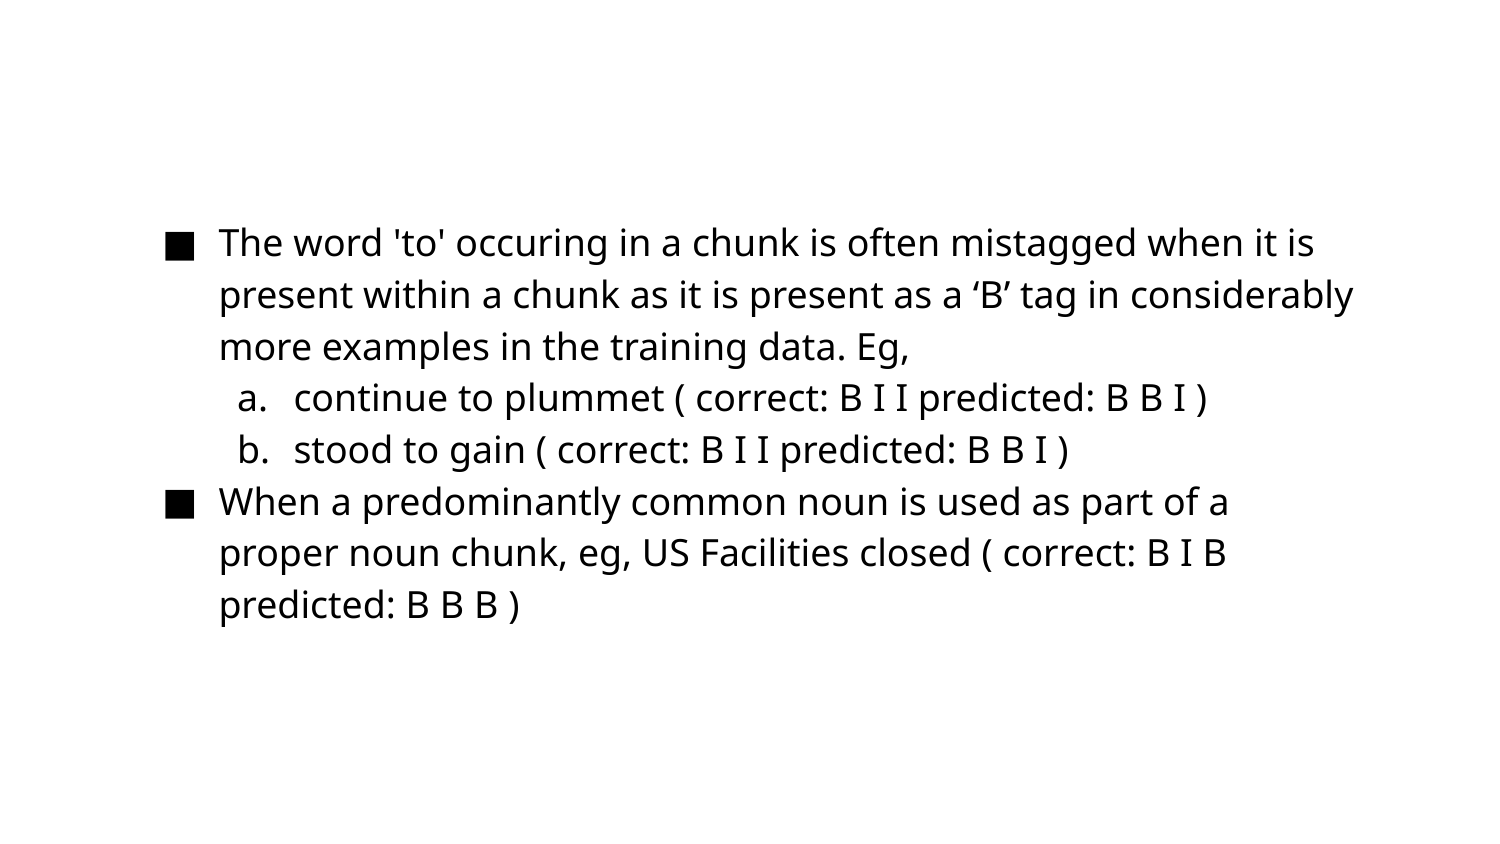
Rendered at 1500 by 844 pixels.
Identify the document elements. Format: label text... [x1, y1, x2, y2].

text_box The word 'to' occuring in a chunk is often mistagged when it is present within a chunk as it is present as a ‘B’ tag in considerably more examples in the training data. Eg, continue to plummet ( correct: B I I predicted: B B I ) stood to gain ( correct: B I I predicted: B B I ) When a predominantly common noun is used as part of a proper noun chunk, eg, US Facilities closed ( correct: B I B predicted: B B B ) [128, 197, 1372, 671]
